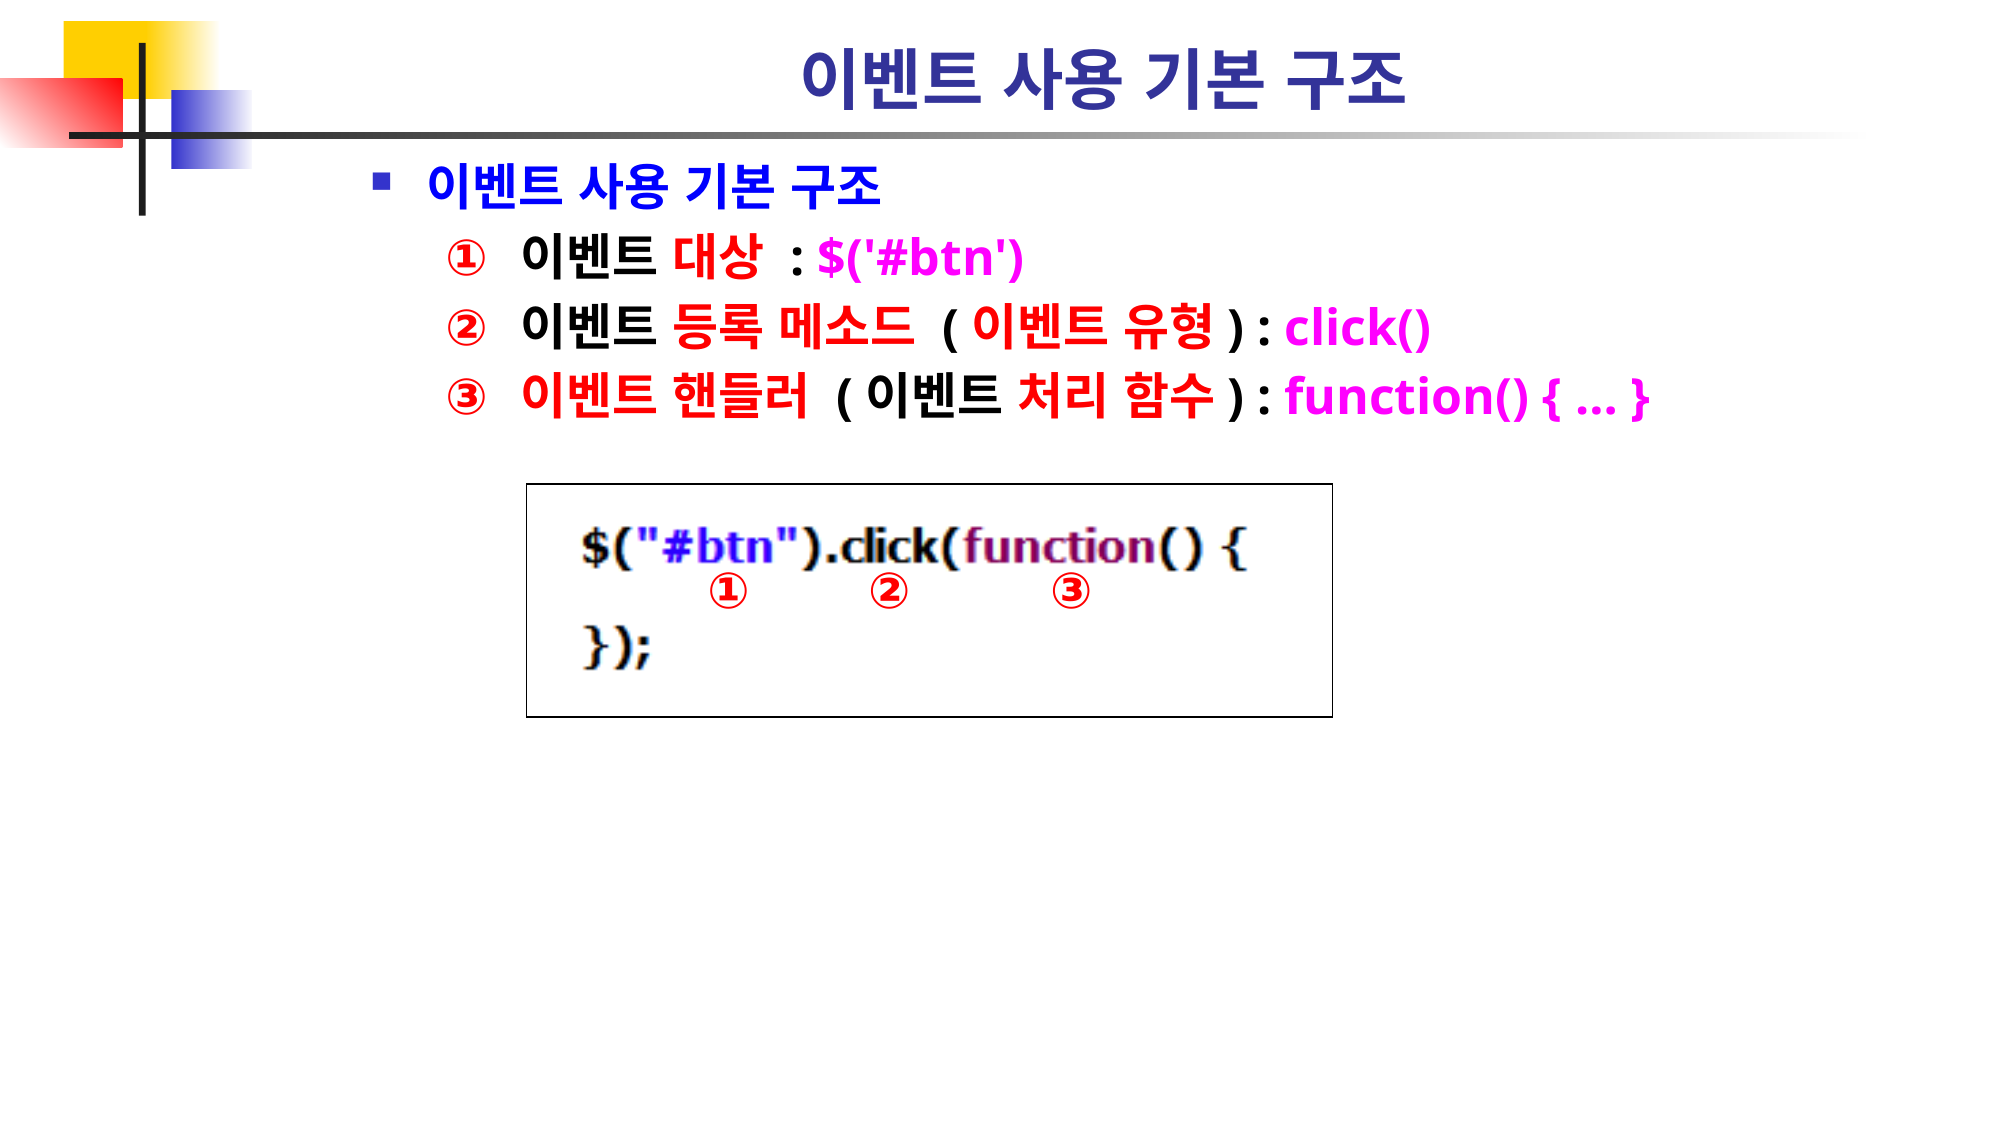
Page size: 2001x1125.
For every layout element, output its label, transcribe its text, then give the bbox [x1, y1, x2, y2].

list 이벤트 사용 기본 구조 이벤트 대상 : $('#btn') 이벤트 등록 메소드 (이벤트 유형) : click() 이벤트 핸들러 (이벤트 처리 함수) : function() { … } [355, 147, 1719, 468]
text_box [527, 484, 1333, 717]
title 이벤트 사용 기본 구조 [251, 33, 1957, 126]
